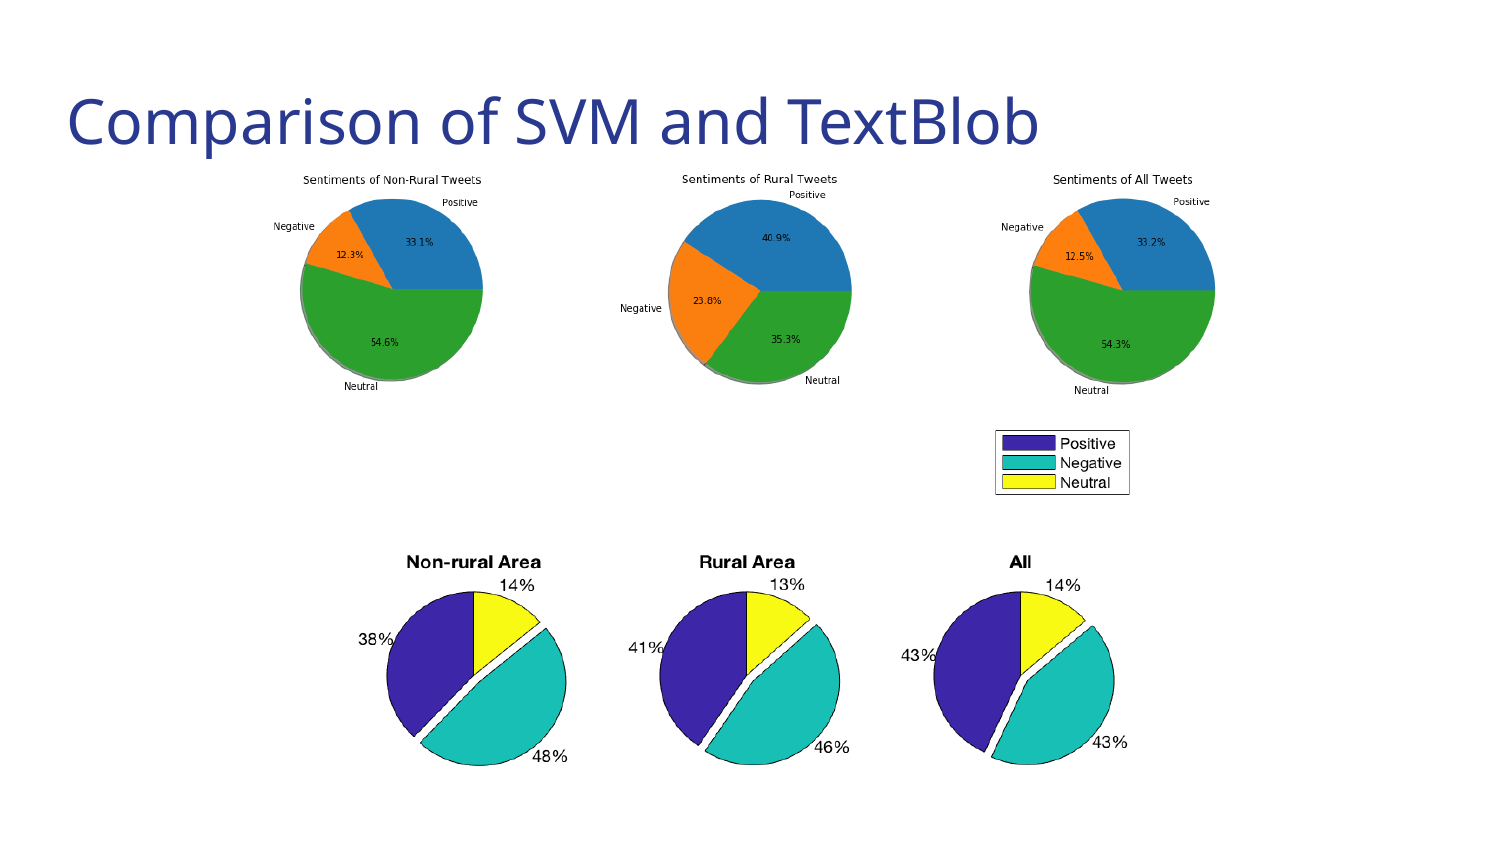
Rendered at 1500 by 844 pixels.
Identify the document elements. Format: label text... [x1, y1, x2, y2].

picture [242, 156, 1320, 844]
title Comparison of SVM and TextBlob [51, 67, 1449, 167]
